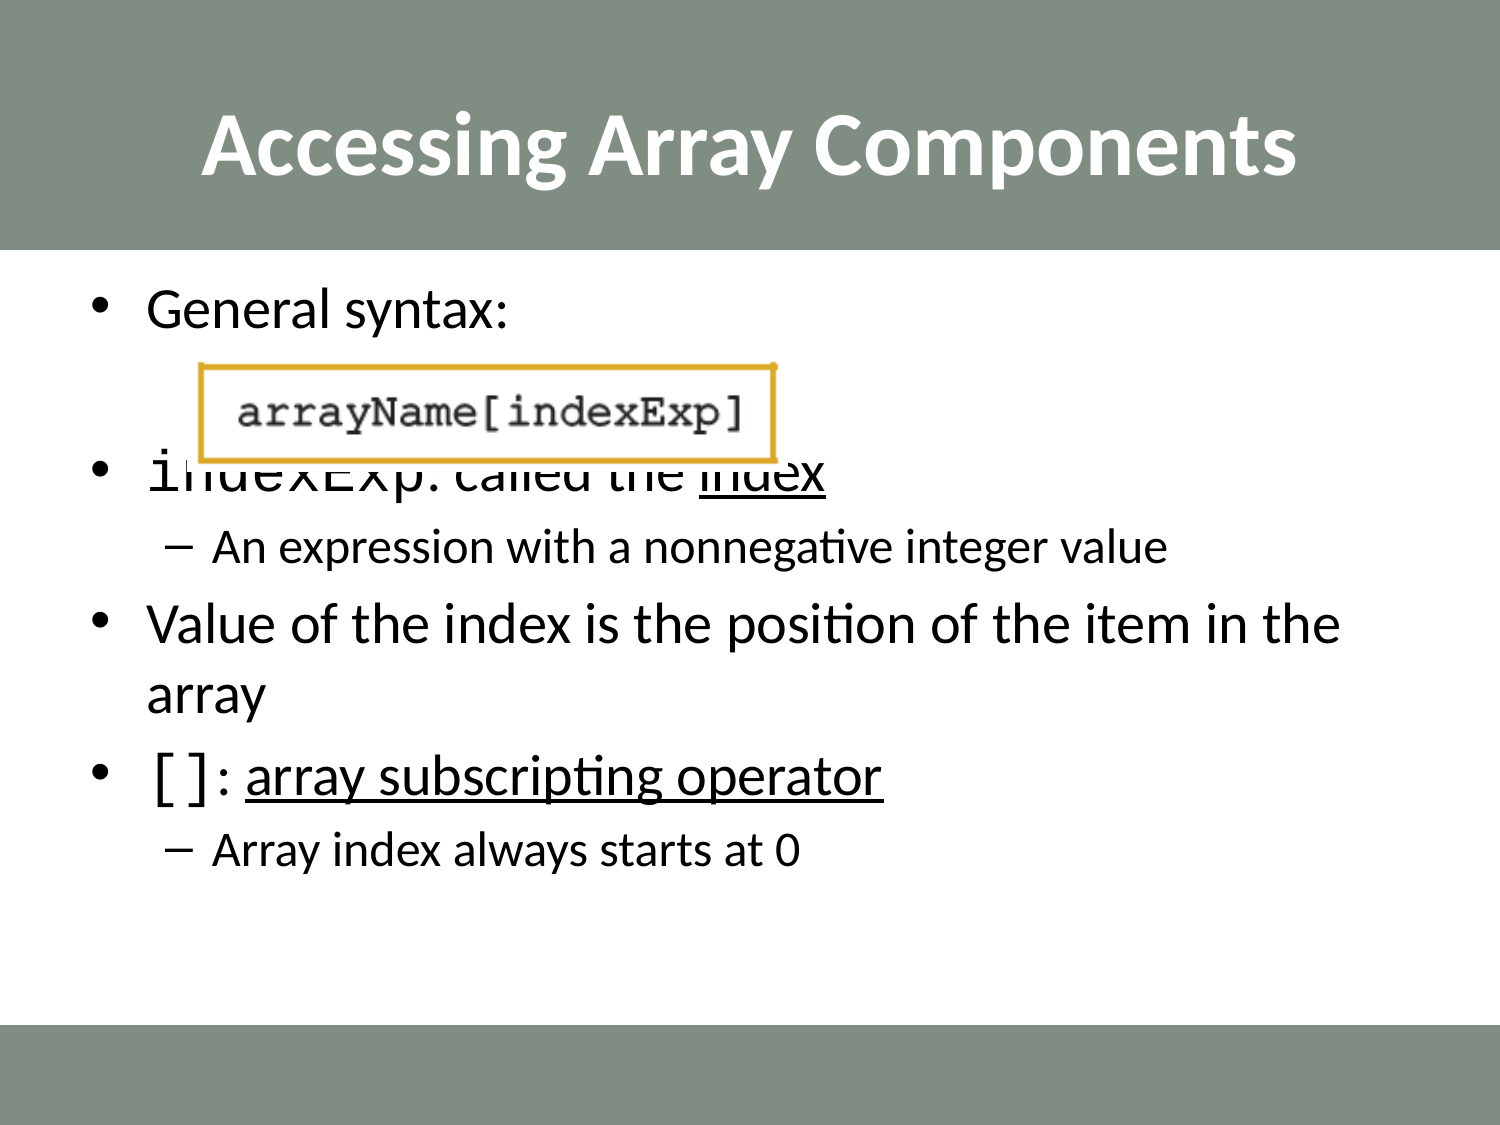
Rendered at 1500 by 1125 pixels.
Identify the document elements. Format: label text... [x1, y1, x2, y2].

picture [187, 349, 788, 472]
list General syntax: indexExp: called the index An expression with a nonnegative integer value Value of the index is the position of the item in the array []: array subscripting operator Array index always starts at 0 [75, 262, 1425, 1005]
title Accessing Array Components [75, 45, 1425, 233]
